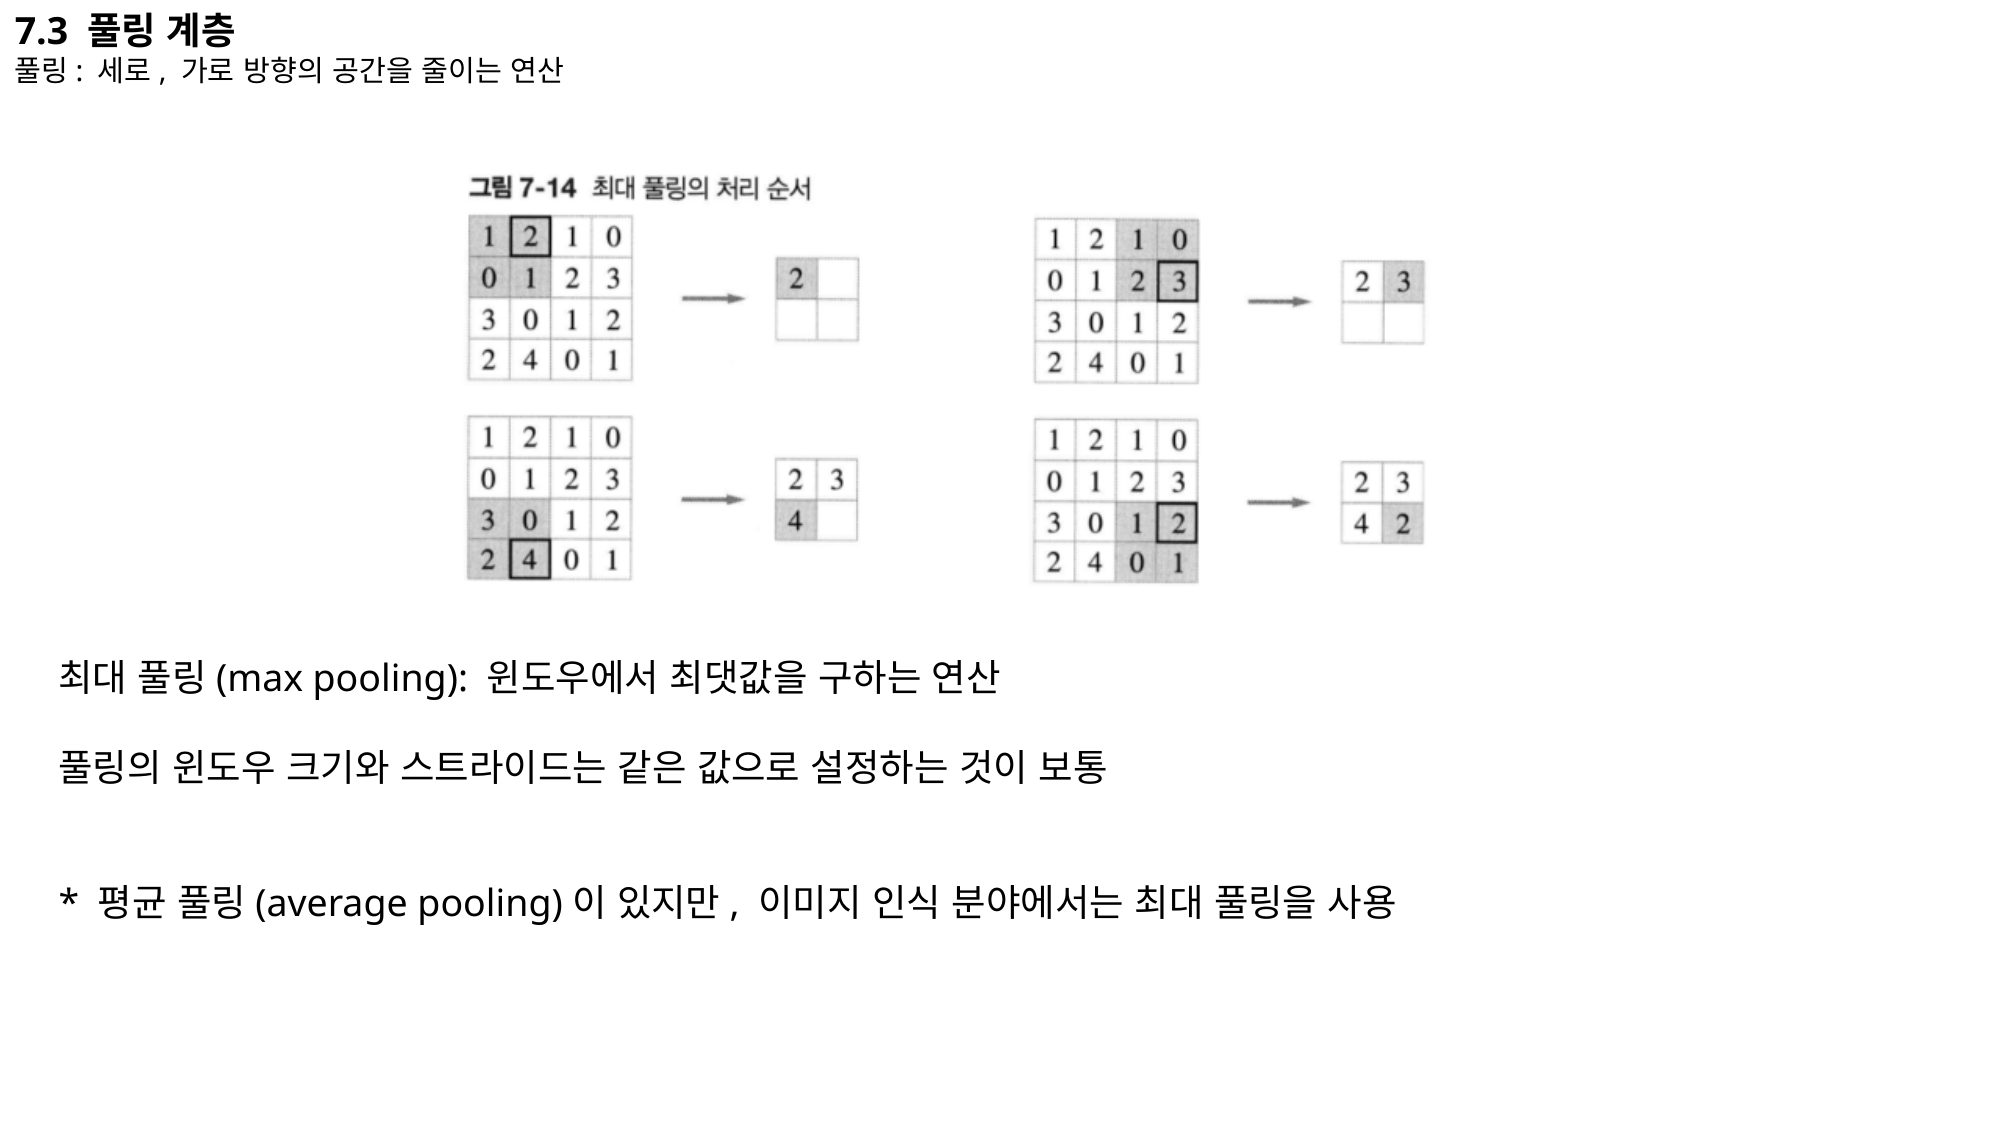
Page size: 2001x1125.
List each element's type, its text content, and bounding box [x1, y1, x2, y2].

text_box 최대 풀링(max pooling): 윈도우에서 최댓값을 구하는 연산 풀링의 윈도우 크기와 스트라이드는 같은 값으로 설정하는 것이 보통 * 평균 풀링(average pooling)이 있지만, 이미지 인식 분야에서는 최대 풀링을 사용 [43, 646, 1755, 932]
text_box 7.3 풀링 계층 풀링: 세로, 가로 방향의 공간을 줄이는 연산 [0, 0, 2000, 95]
picture [450, 154, 1435, 607]
